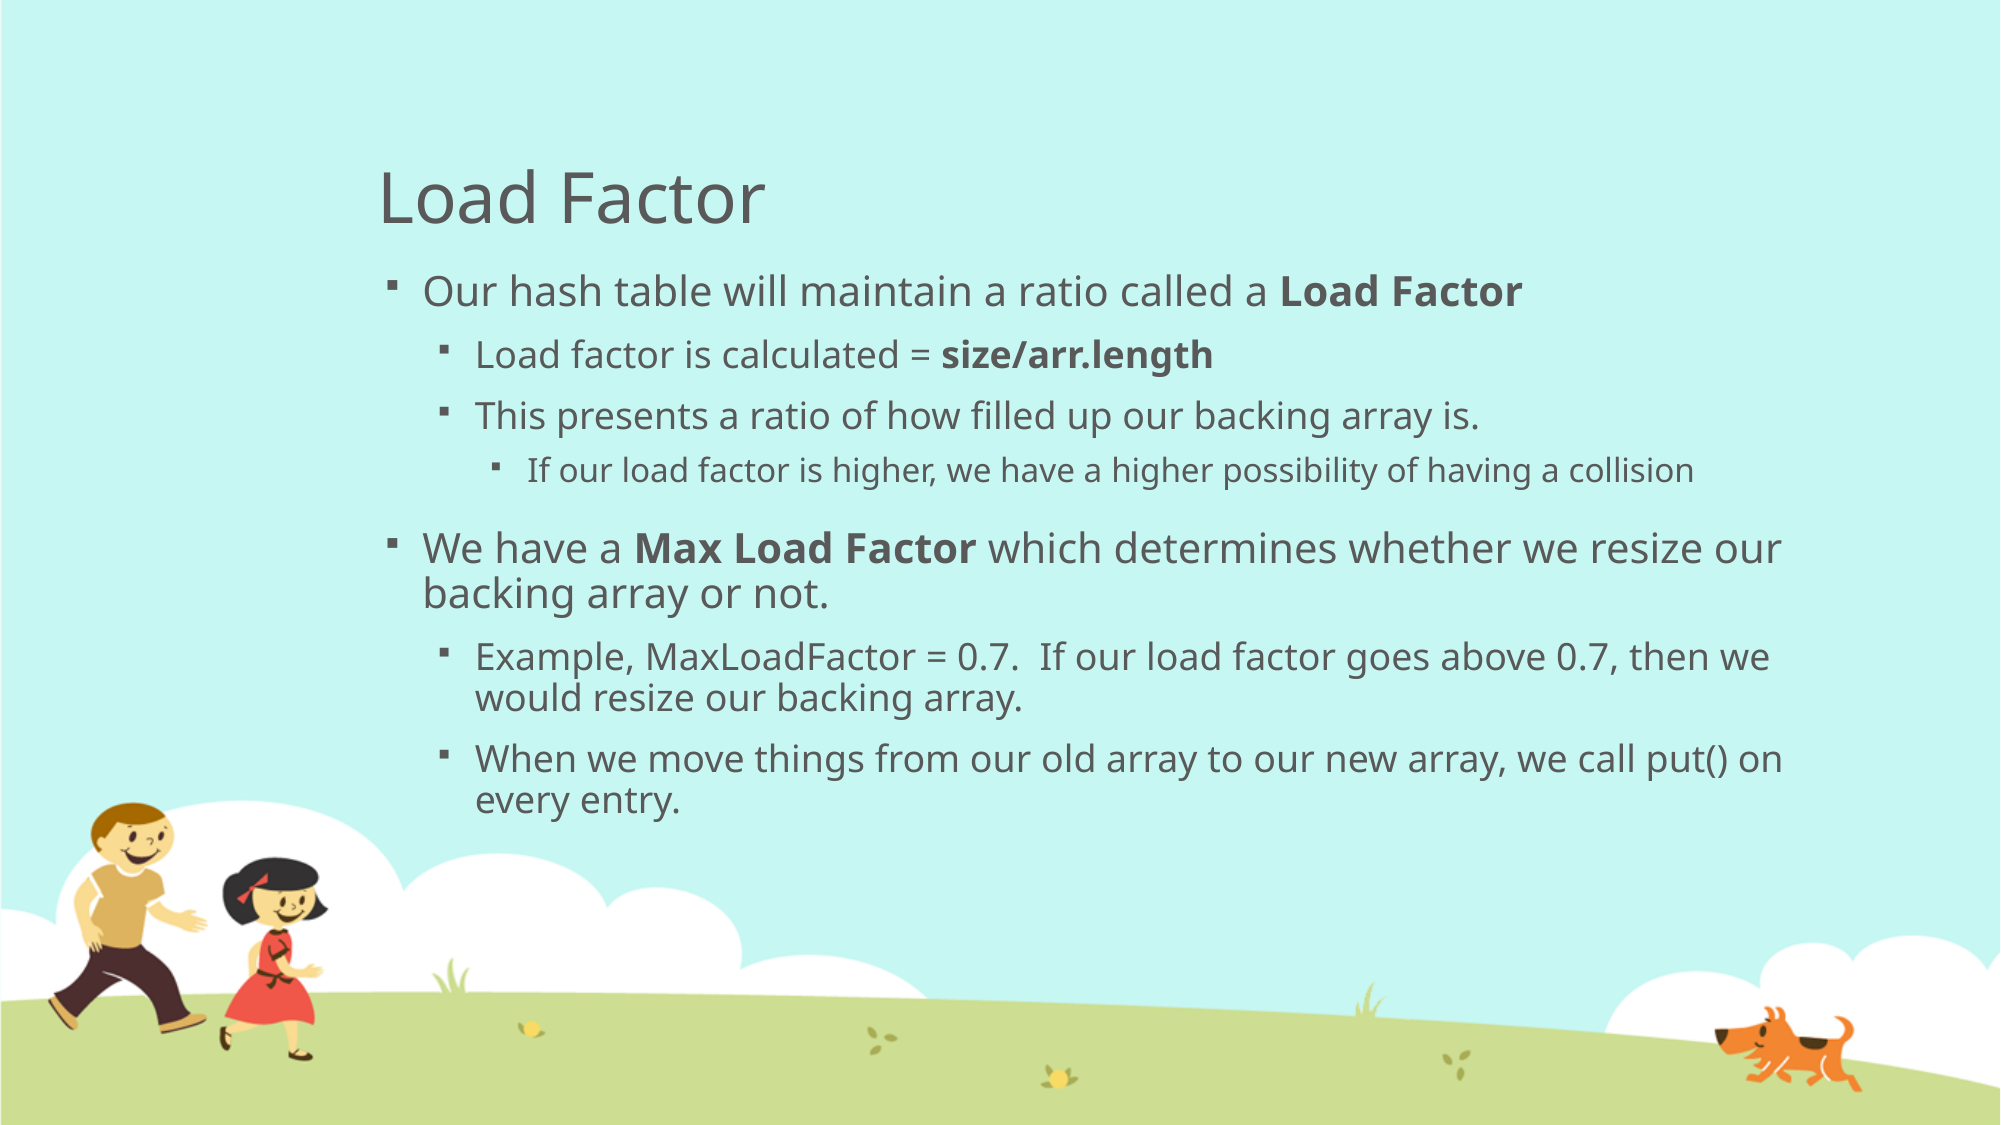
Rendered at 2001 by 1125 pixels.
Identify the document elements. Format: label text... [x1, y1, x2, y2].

title Load Factor [362, 50, 1900, 247]
picture [0, 0, 2001, 1125]
list Our hash table will maintain a ratio called a Load Factor Load factor is calculated = size/arr.length This presents a ratio of how filled up our backing array is. If our load factor is higher, we have a higher possibility of having a collision We have a Max Load Factor which determines whether we resize our backing array or not. Example, MaxLoadFactor = 0.7. If our load factor goes above 0.7, then we would resize our backing array. When we move things from our old array to our new array, we call put() on every entry. [362, 262, 1900, 938]
